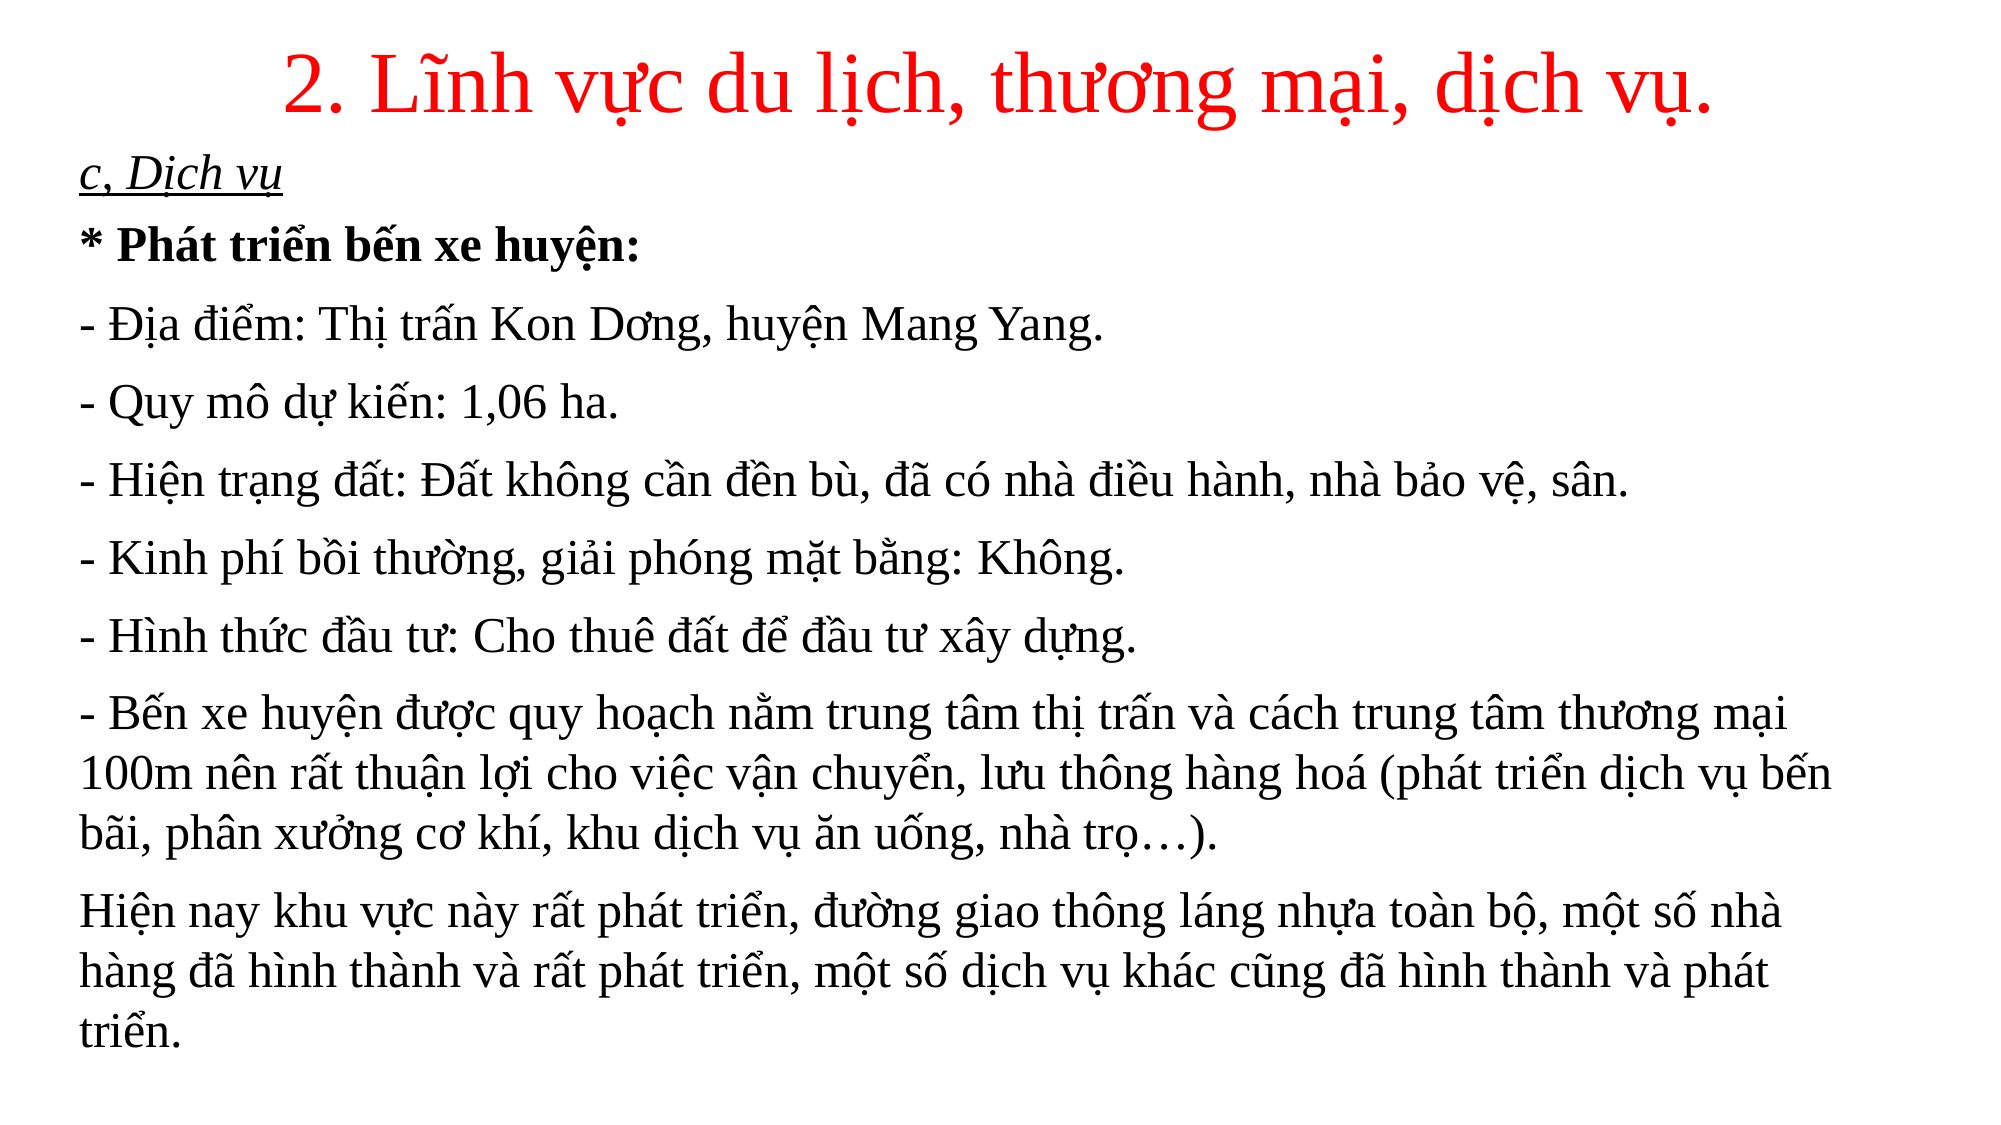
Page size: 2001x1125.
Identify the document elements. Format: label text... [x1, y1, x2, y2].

title 2. Lĩnh vực du lịch, thương mại, dịch vụ. [137, 29, 1863, 139]
list c, Dịch vụ * Phát triển bến xe huyện: - Địa điểm: Thị trấn Kon Dơng, huyện Mang Yang. - Quy mô dự kiến: 1,06 ha. - Hiện trạng đất: Đất không cần đền bù, đã có nhà điều hành, nhà bảo vệ, sân. - Kinh phí bồi thường, giải phóng mặt bằng: Không. - Hình thức đầu tư: Cho thuê đất để đầu tư xây dựng. - Bến xe huyện được quy hoạch nằm trung tâm thị trấn và cách trung tâm thương mại 100m nên rất thuận lợi cho việc vận chuyển, lưu thông hàng hoá (phát triển dịch vụ bến bãi, phân xưởng cơ khí, khu dịch vụ ăn uống, nhà trọ…). Hiện nay khu vực này rất phát triển, đường giao thông láng nhựa toàn bộ, một số nhà hàng đã hình thành và rất phát triển, một số dịch vụ khác cũng đã hình thành và phát triển. [64, 139, 1863, 1067]
